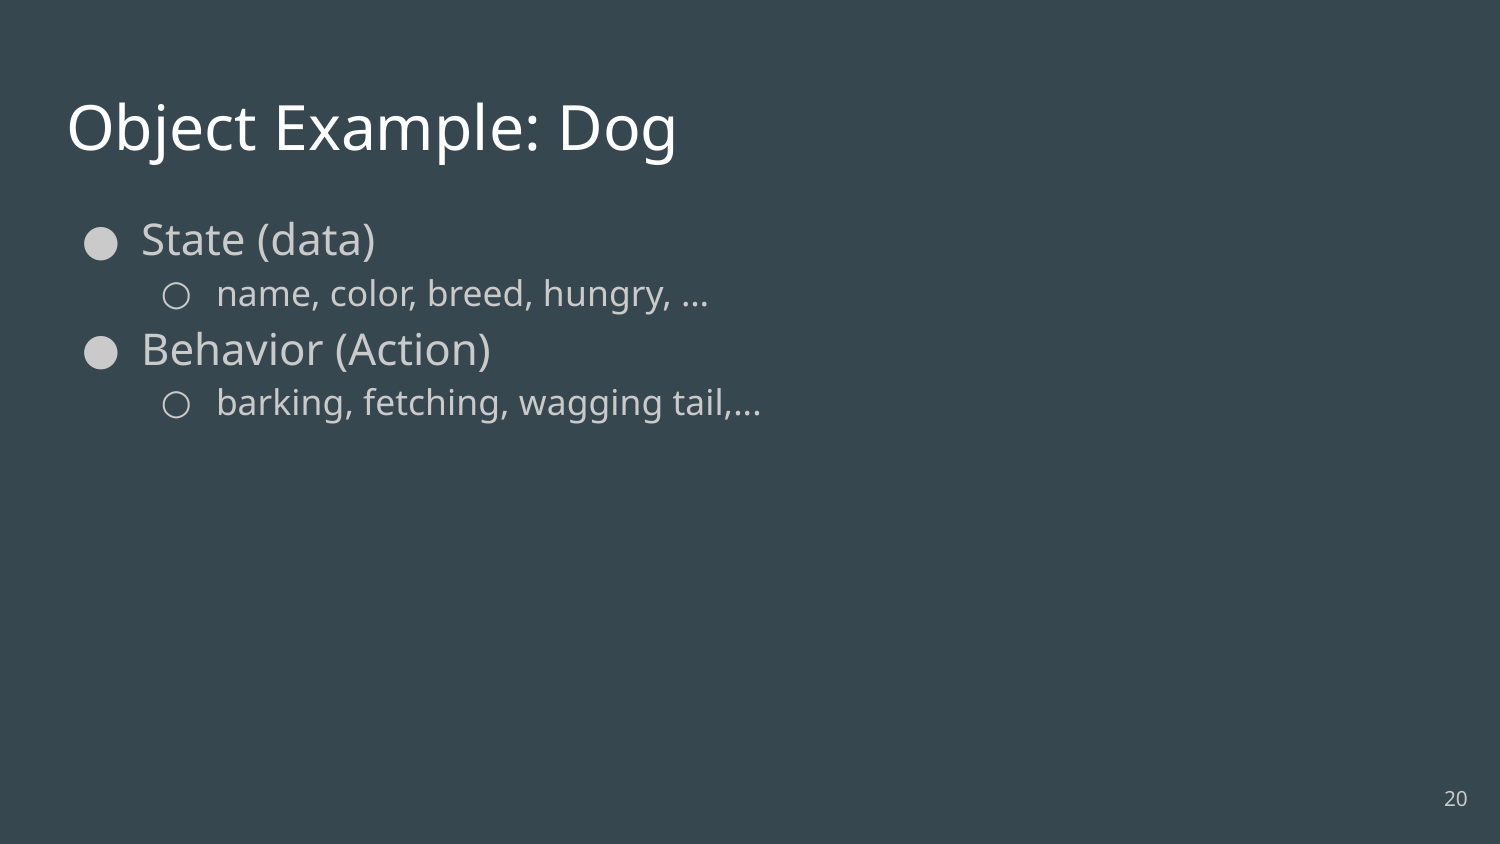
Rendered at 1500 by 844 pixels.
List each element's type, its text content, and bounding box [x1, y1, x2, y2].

slide_number ‹#› [1392, 767, 1483, 833]
title Object Example: Dog [51, 72, 1449, 167]
list State (data) name, color, breed, hungry, … Behavior (Action) barking, fetching, wagging tail,... [51, 189, 1449, 750]
